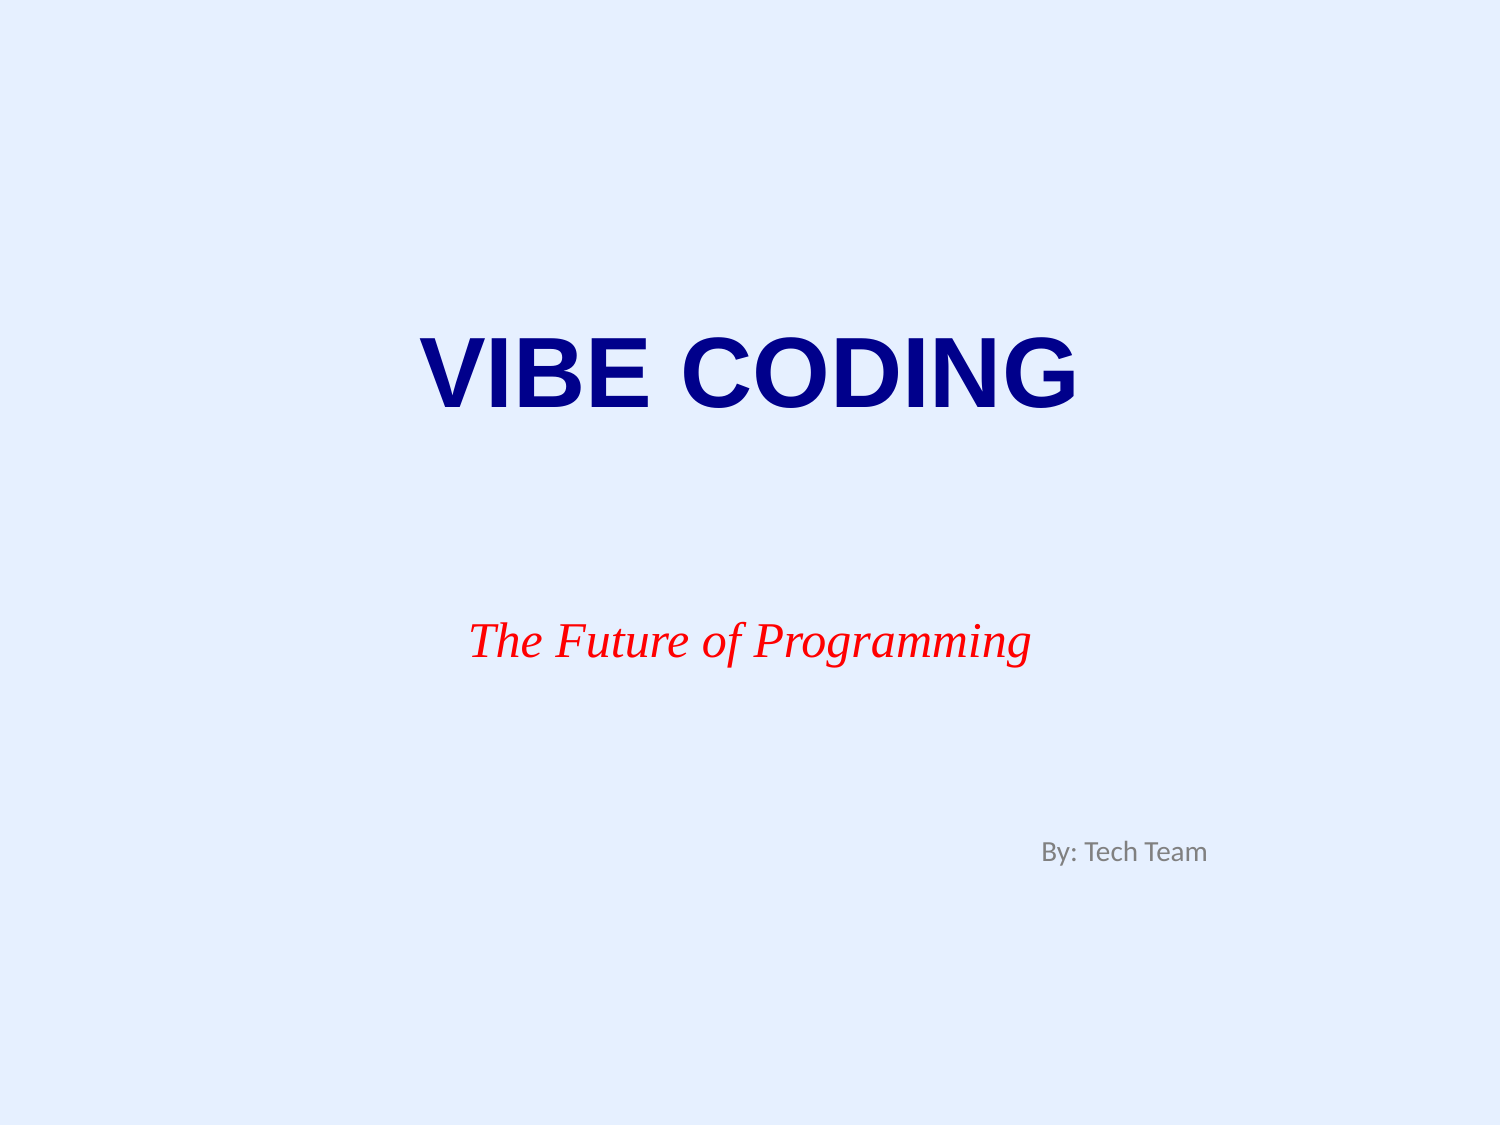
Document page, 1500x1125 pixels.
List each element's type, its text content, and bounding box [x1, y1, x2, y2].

text_box By: Tech Team [1026, 824, 1224, 875]
text_box The Future of Programming [452, 599, 1047, 675]
text_box VIBE CODING [404, 299, 1096, 435]
